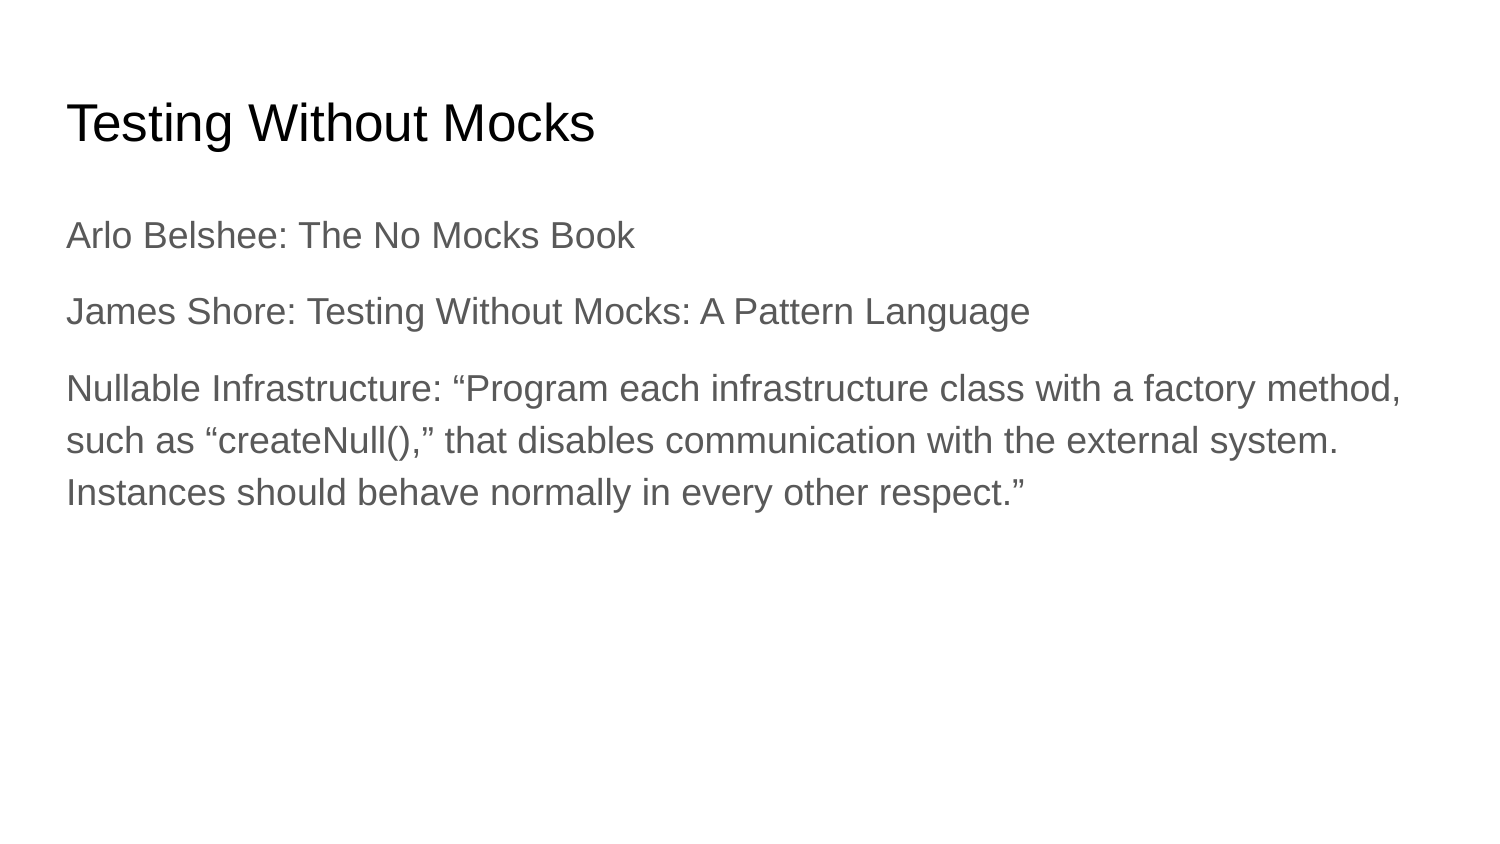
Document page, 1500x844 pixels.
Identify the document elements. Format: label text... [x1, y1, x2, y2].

list Arlo Belshee: The No Mocks Book James Shore: Testing Without Mocks: A Pattern Language Nullable Infrastructure: “Program each infrastructure class with a factory method, such as “createNull(),” that disables communication with the external system. Instances should behave normally in every other respect.” [51, 189, 1449, 750]
title Testing Without Mocks [51, 72, 1449, 167]
